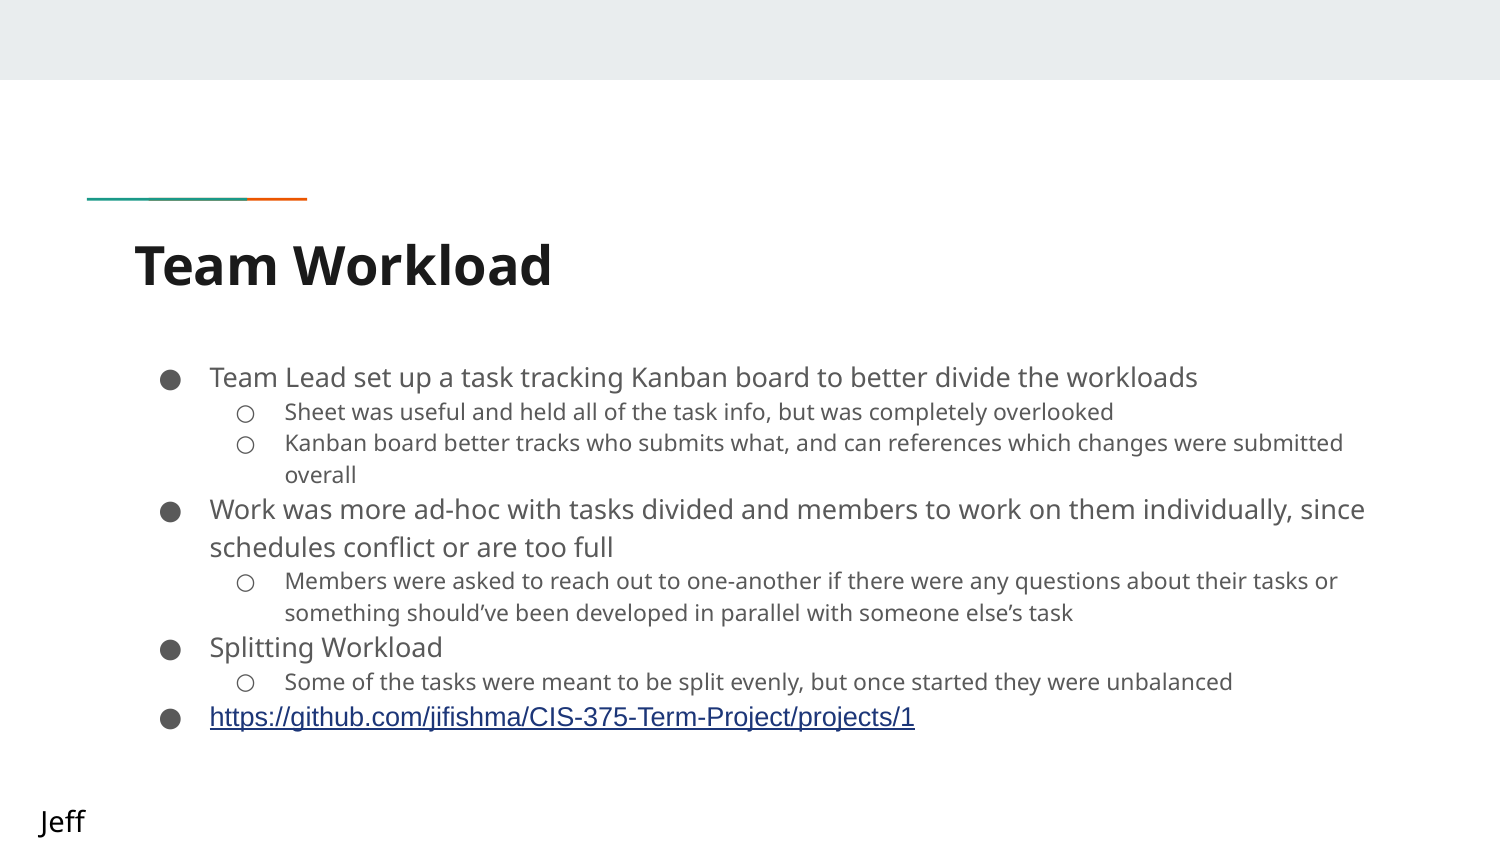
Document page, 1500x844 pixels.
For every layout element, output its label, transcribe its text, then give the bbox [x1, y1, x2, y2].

text_box Jeff [25, 788, 182, 821]
title Team Workload [119, 216, 1381, 305]
list Team Lead set up a task tracking Kanban board to better divide the workloads Sheet was useful and held all of the task info, but was completely overlooked Kanban board better tracks who submits what, and can references which changes were submitted overall Work was more ad-hoc with tasks divided and members to work on them individually, since schedules conflict or are too full Members were asked to reach out to one-another if there were any questions about their tasks or something should’ve been developed in parallel with someone else’s task Splitting Workload Some of the tasks were meant to be split evenly, but once started they were unbalanced https://github.com/jifishma/CIS-375-Term-Project/projects/1 [119, 341, 1381, 712]
